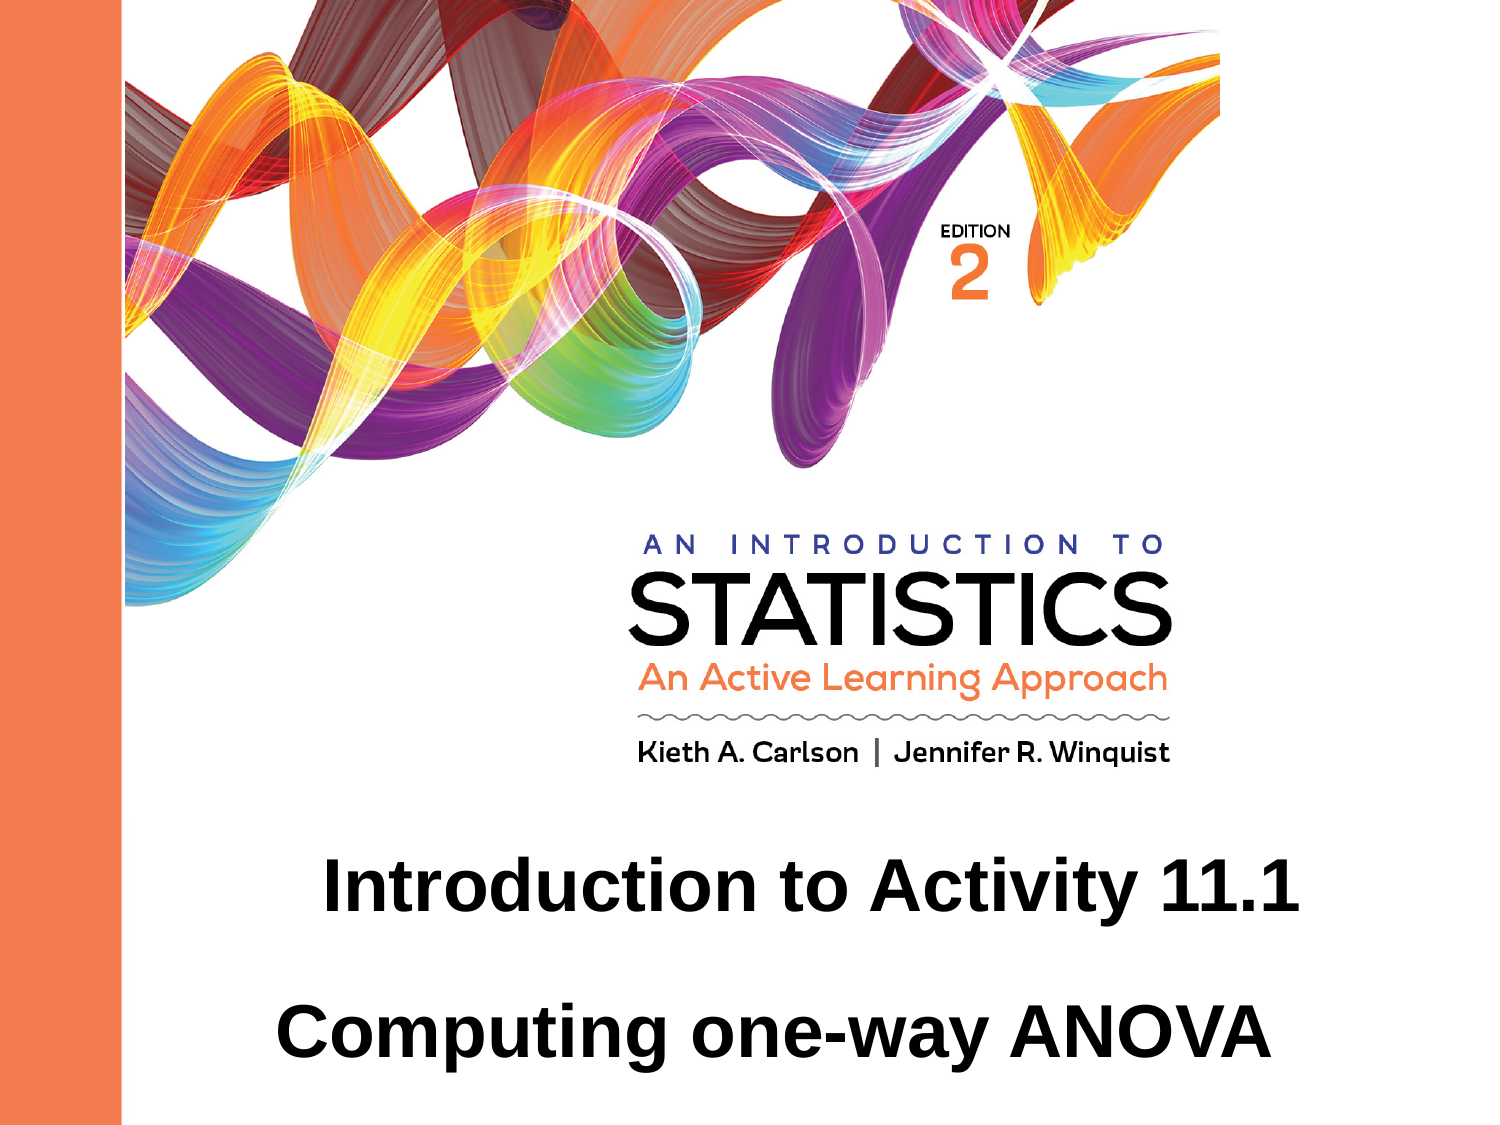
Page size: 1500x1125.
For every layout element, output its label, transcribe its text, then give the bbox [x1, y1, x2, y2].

picture [0, 0, 1500, 1125]
title Introduction to Activity 11.1 [174, 812, 1450, 950]
subtitle Computing one-way ANOVA [249, 975, 1300, 1075]
